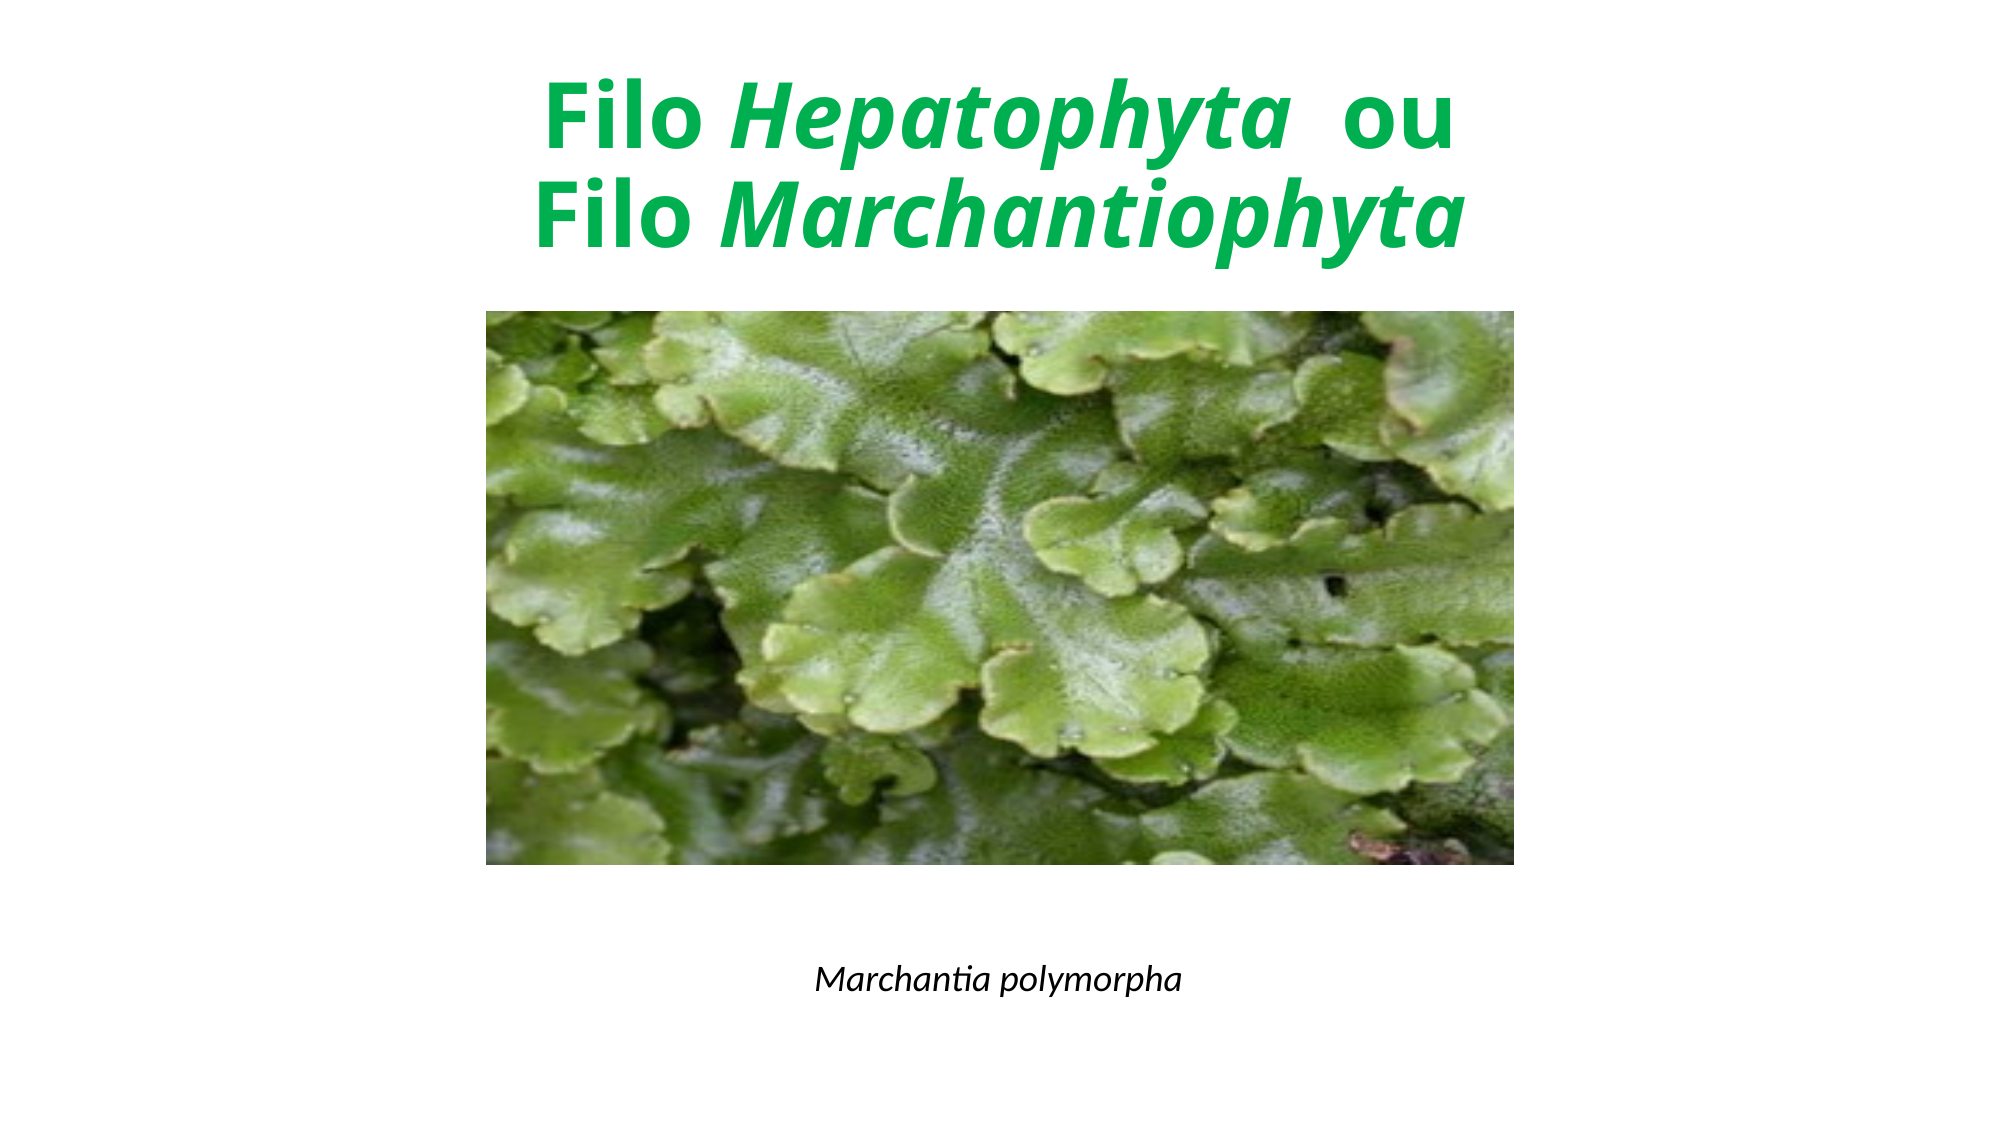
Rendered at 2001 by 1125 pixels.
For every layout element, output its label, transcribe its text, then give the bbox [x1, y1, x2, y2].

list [486, 311, 1514, 865]
text_box Marchantia polymorpha [732, 947, 1265, 1007]
title Filo Hepatophyta ou Filo Marchantiophyta [137, 59, 1863, 278]
